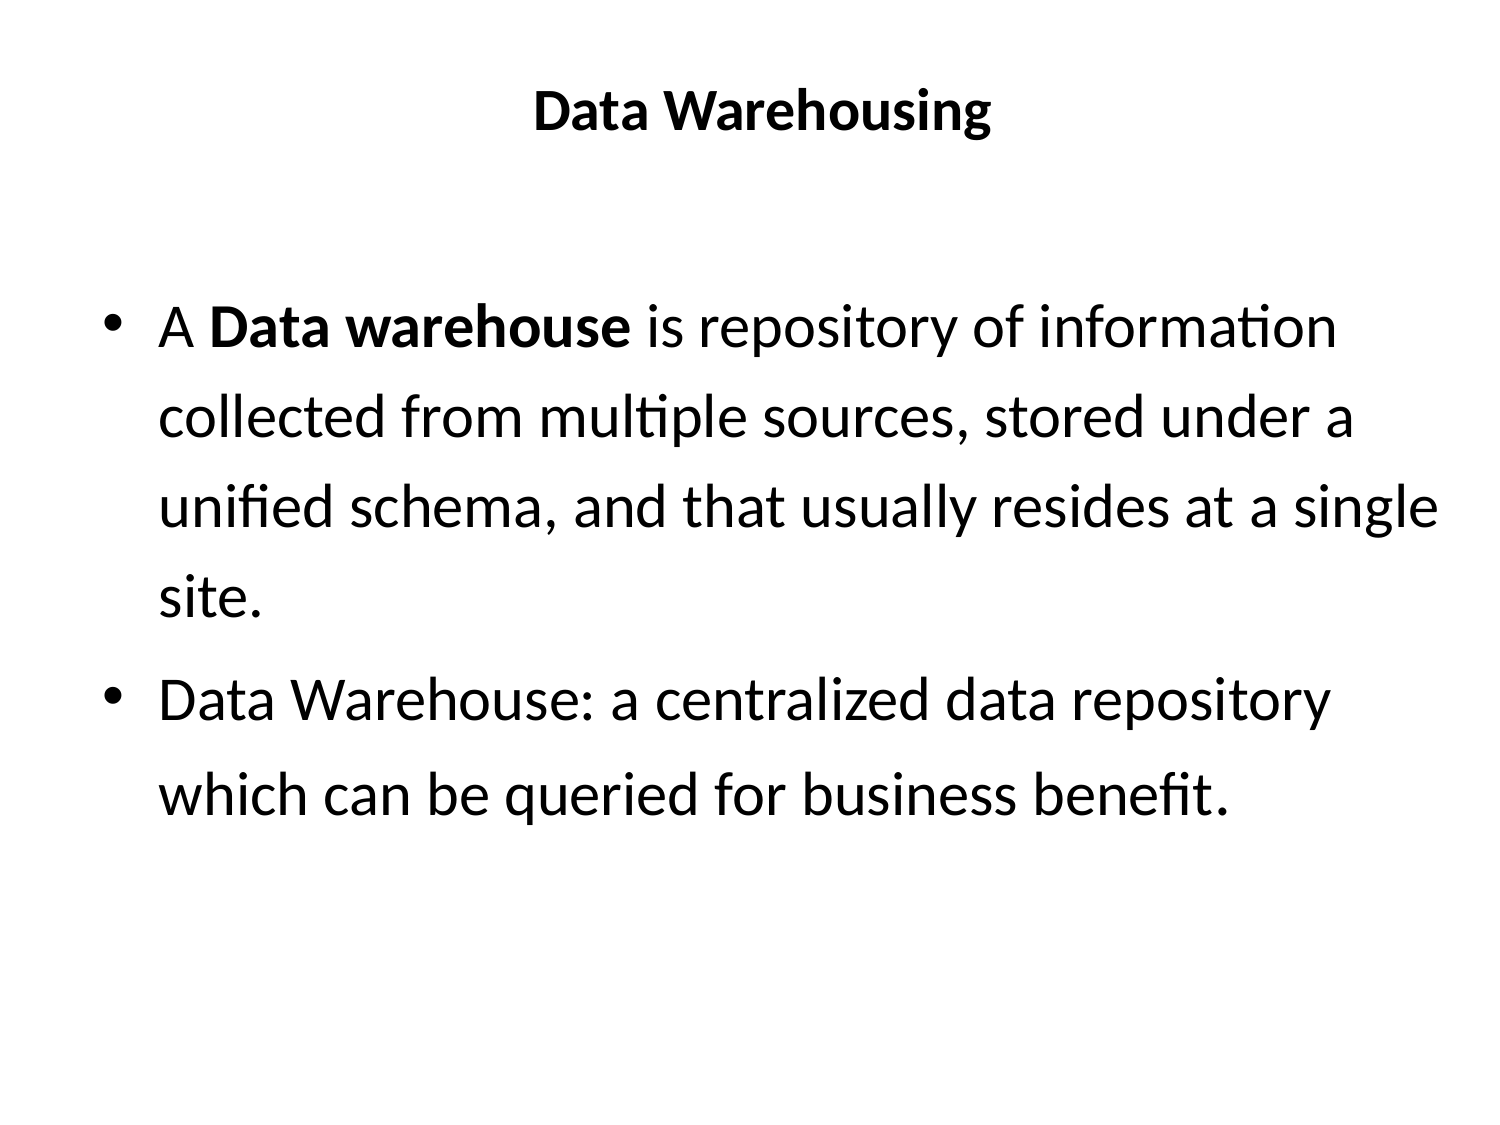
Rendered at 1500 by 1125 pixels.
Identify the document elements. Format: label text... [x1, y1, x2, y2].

title Data Warehousing [125, 62, 1400, 150]
list A Data warehouse is repository of information collected from multiple sources, stored under a unified schema, and that usually resides at a single site. Data Warehouse: a centralized data repository which can be queried for business benefit. [87, 262, 1463, 1000]
